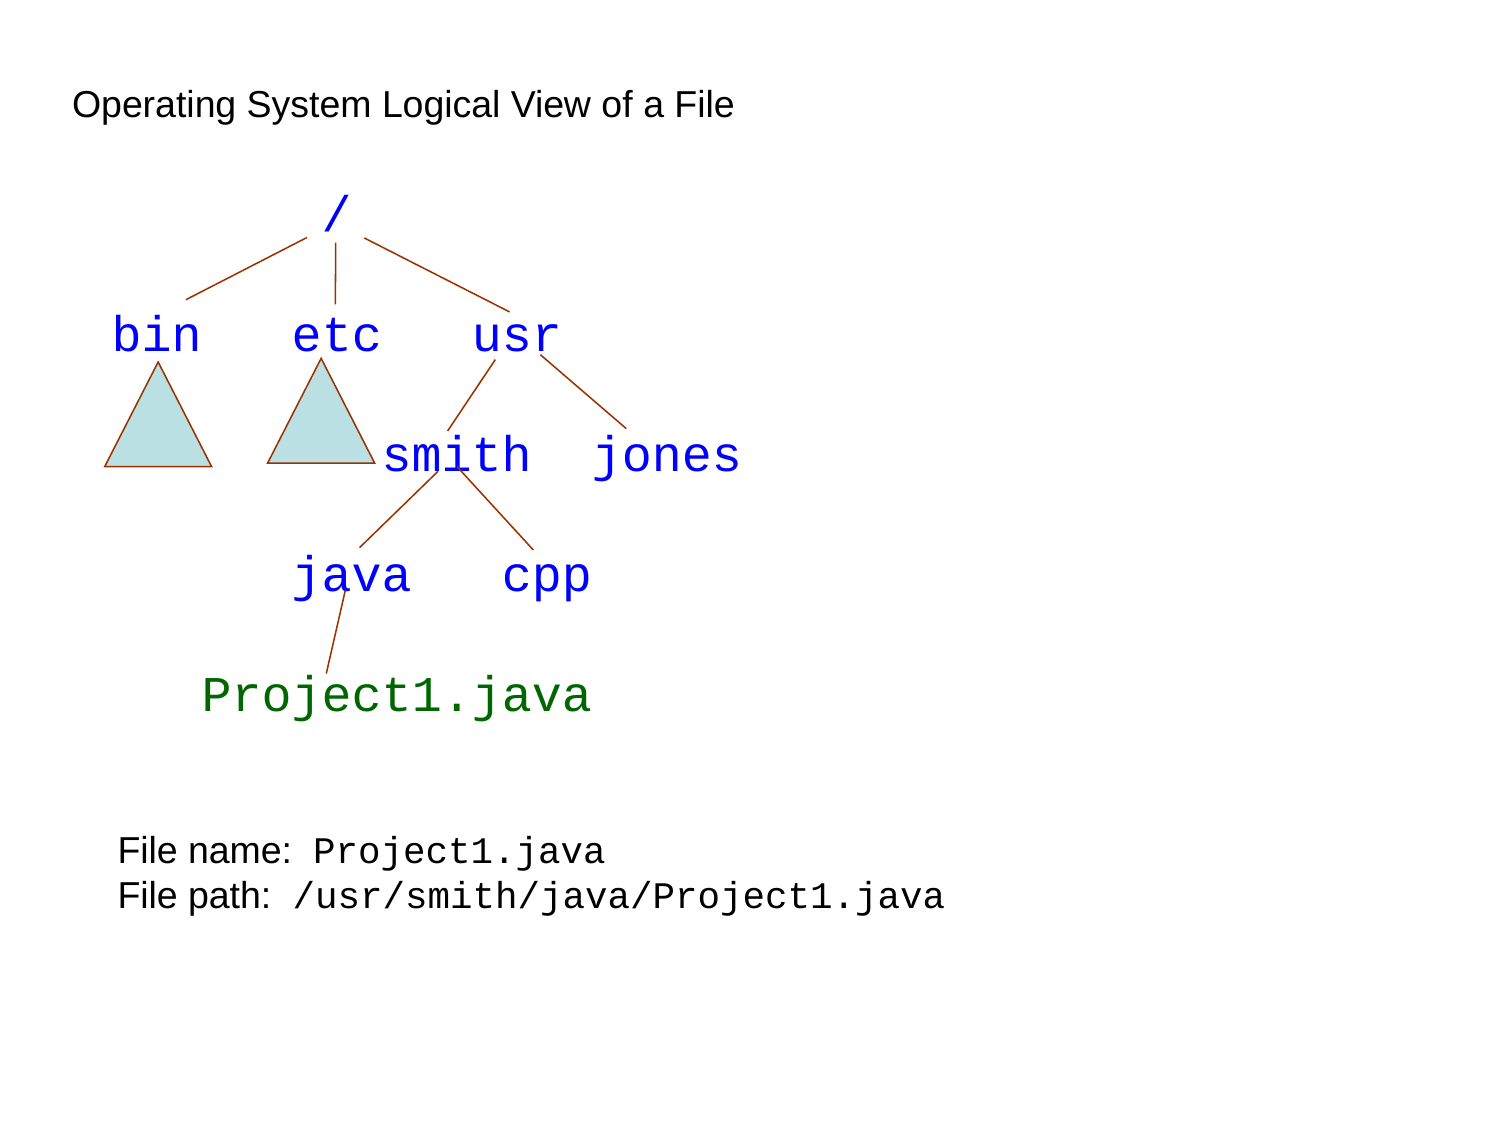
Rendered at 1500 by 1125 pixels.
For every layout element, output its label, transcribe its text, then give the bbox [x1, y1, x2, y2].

text_box Operating System Logical View of a File [57, 72, 751, 133]
text_box File name: Project1.java File path: /usr/smith/java/Project1.java [102, 818, 960, 923]
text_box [96, 174, 757, 729]
